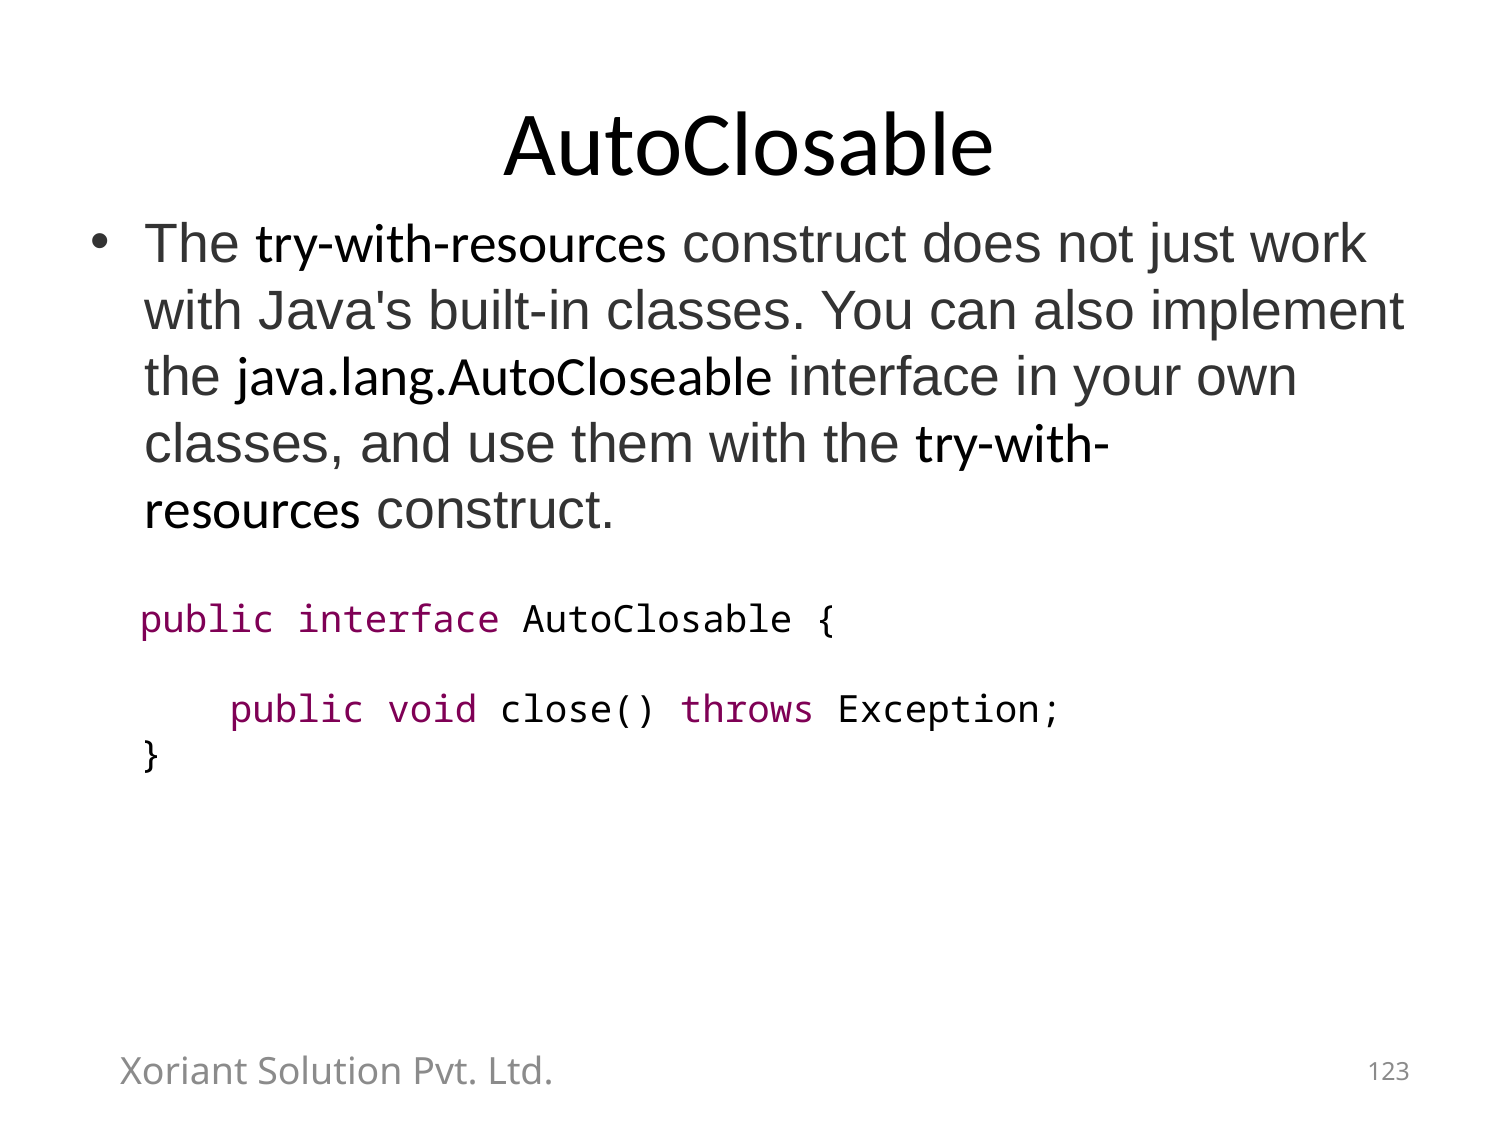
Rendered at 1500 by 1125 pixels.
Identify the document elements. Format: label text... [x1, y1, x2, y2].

slide_number 123 [1325, 1042, 1425, 1103]
text_box public interface AutoClosable { public void close() throws Exception; } [124, 587, 1388, 783]
list The try-with-resources construct does not just work with Java's built-in classes. You can also implement the java.lang.AutoCloseable interface in your own classes, and use them with the try-with-resources construct. [75, 200, 1425, 550]
footer Xoriant Solution Pvt. Ltd. [105, 1042, 675, 1103]
title AutoClosable [75, 45, 1425, 200]
